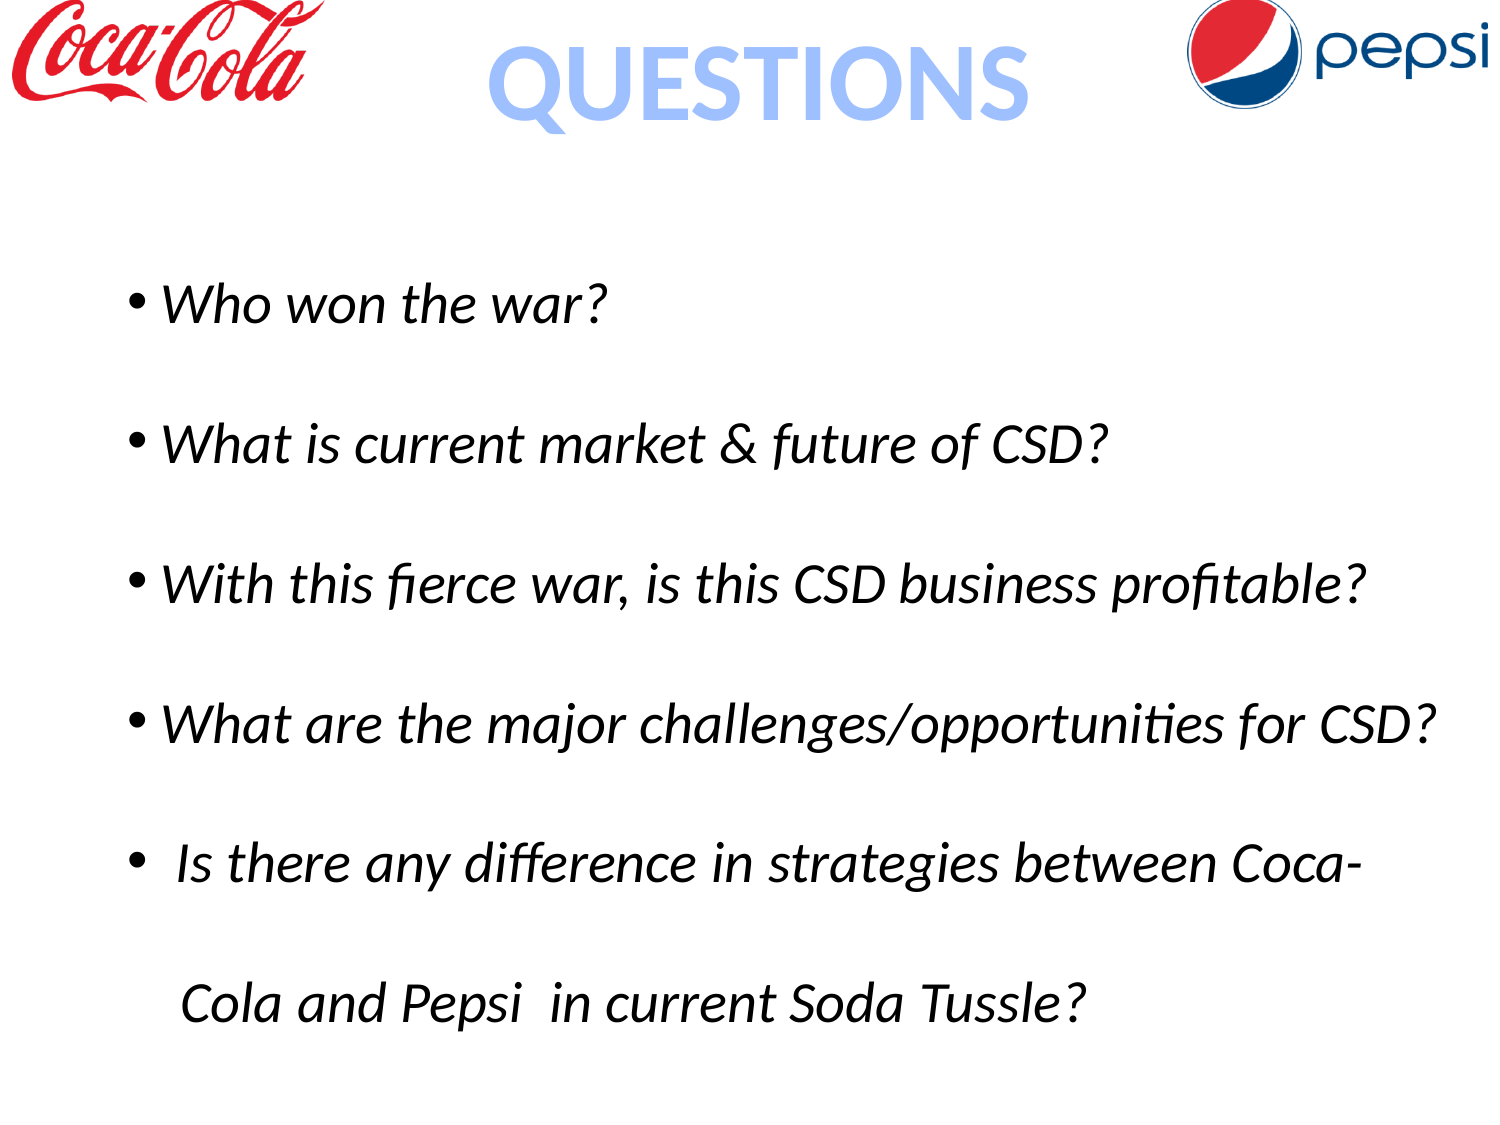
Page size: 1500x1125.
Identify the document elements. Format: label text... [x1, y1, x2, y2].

text_box QUESTIONS [471, 0, 1048, 150]
picture [1187, 0, 1488, 110]
text_box Who won the war? What is current market & future of CSD? With this fierce war, is this CSD business profitable? What are the major challenges/opportunities for CSD? Is there any difference in strategies between Coca- Cola and Pepsi in current Soda Tussle? [112, 187, 1463, 1042]
picture [12, 0, 326, 103]
